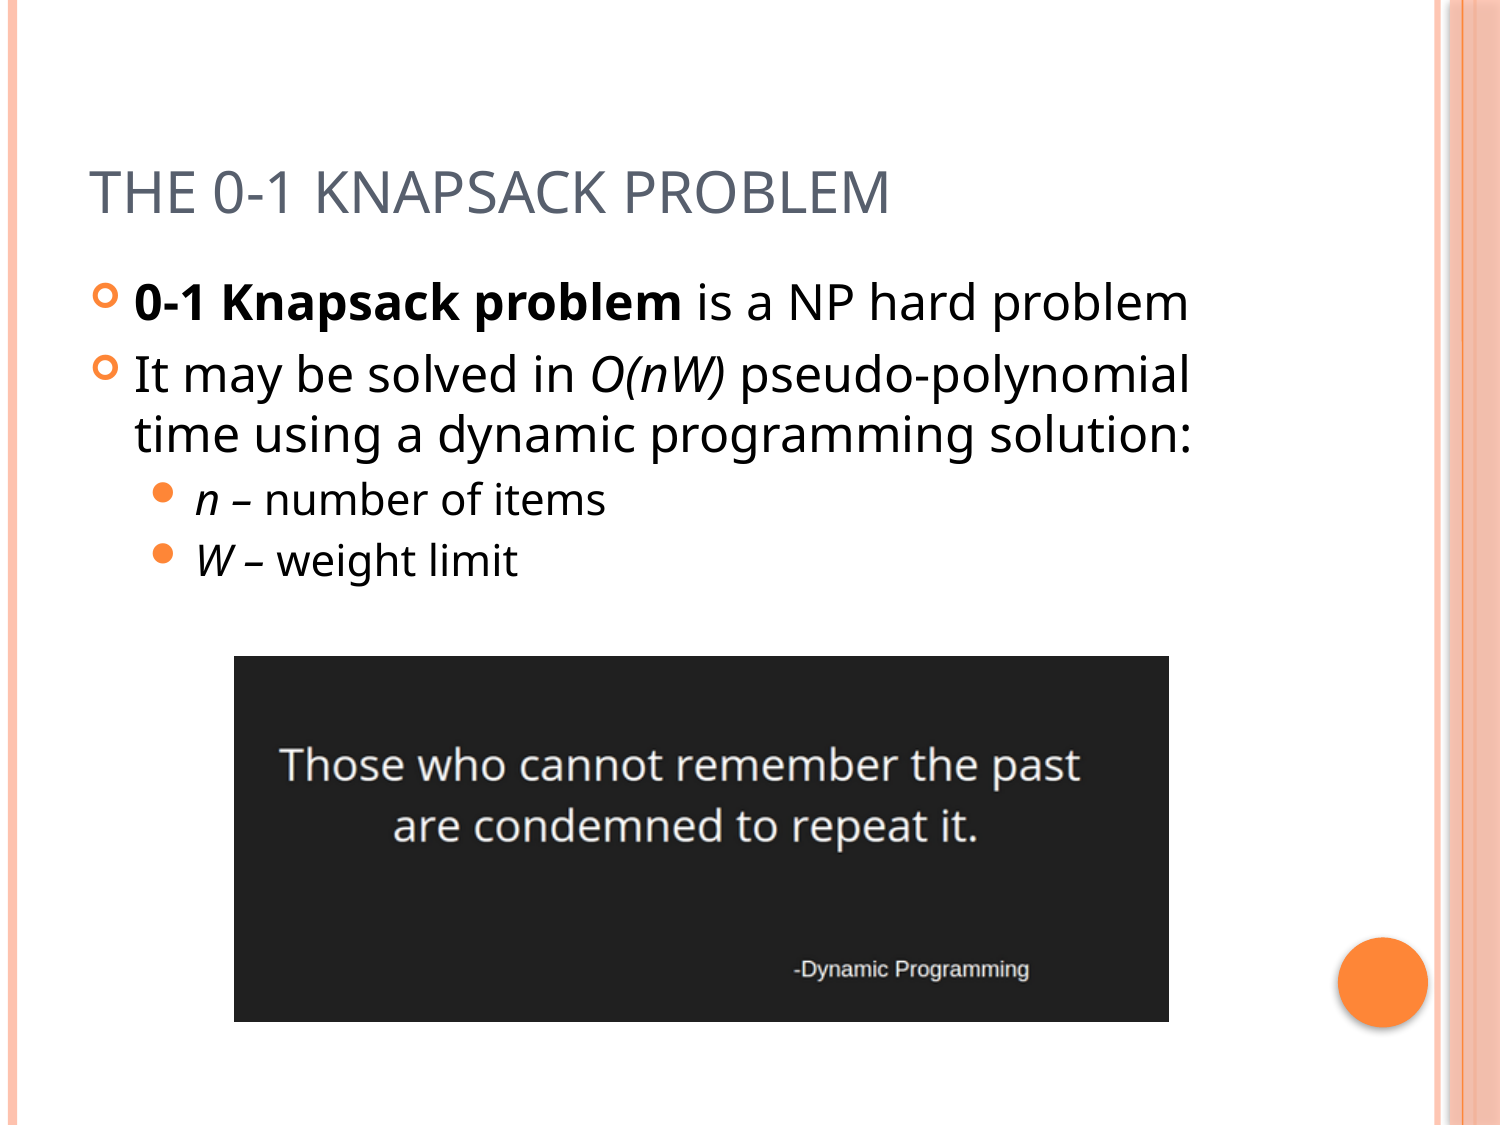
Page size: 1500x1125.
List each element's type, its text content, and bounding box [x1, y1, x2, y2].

picture [233, 655, 1170, 1023]
title The 0-1 Knapsack problem [75, 45, 1300, 233]
list 0-1 Knapsack problem is a NP hard problem It may be solved in O(nW) pseudo-polynomial time using a dynamic programming solution: n – number of items W – weight limit [75, 262, 1300, 610]
